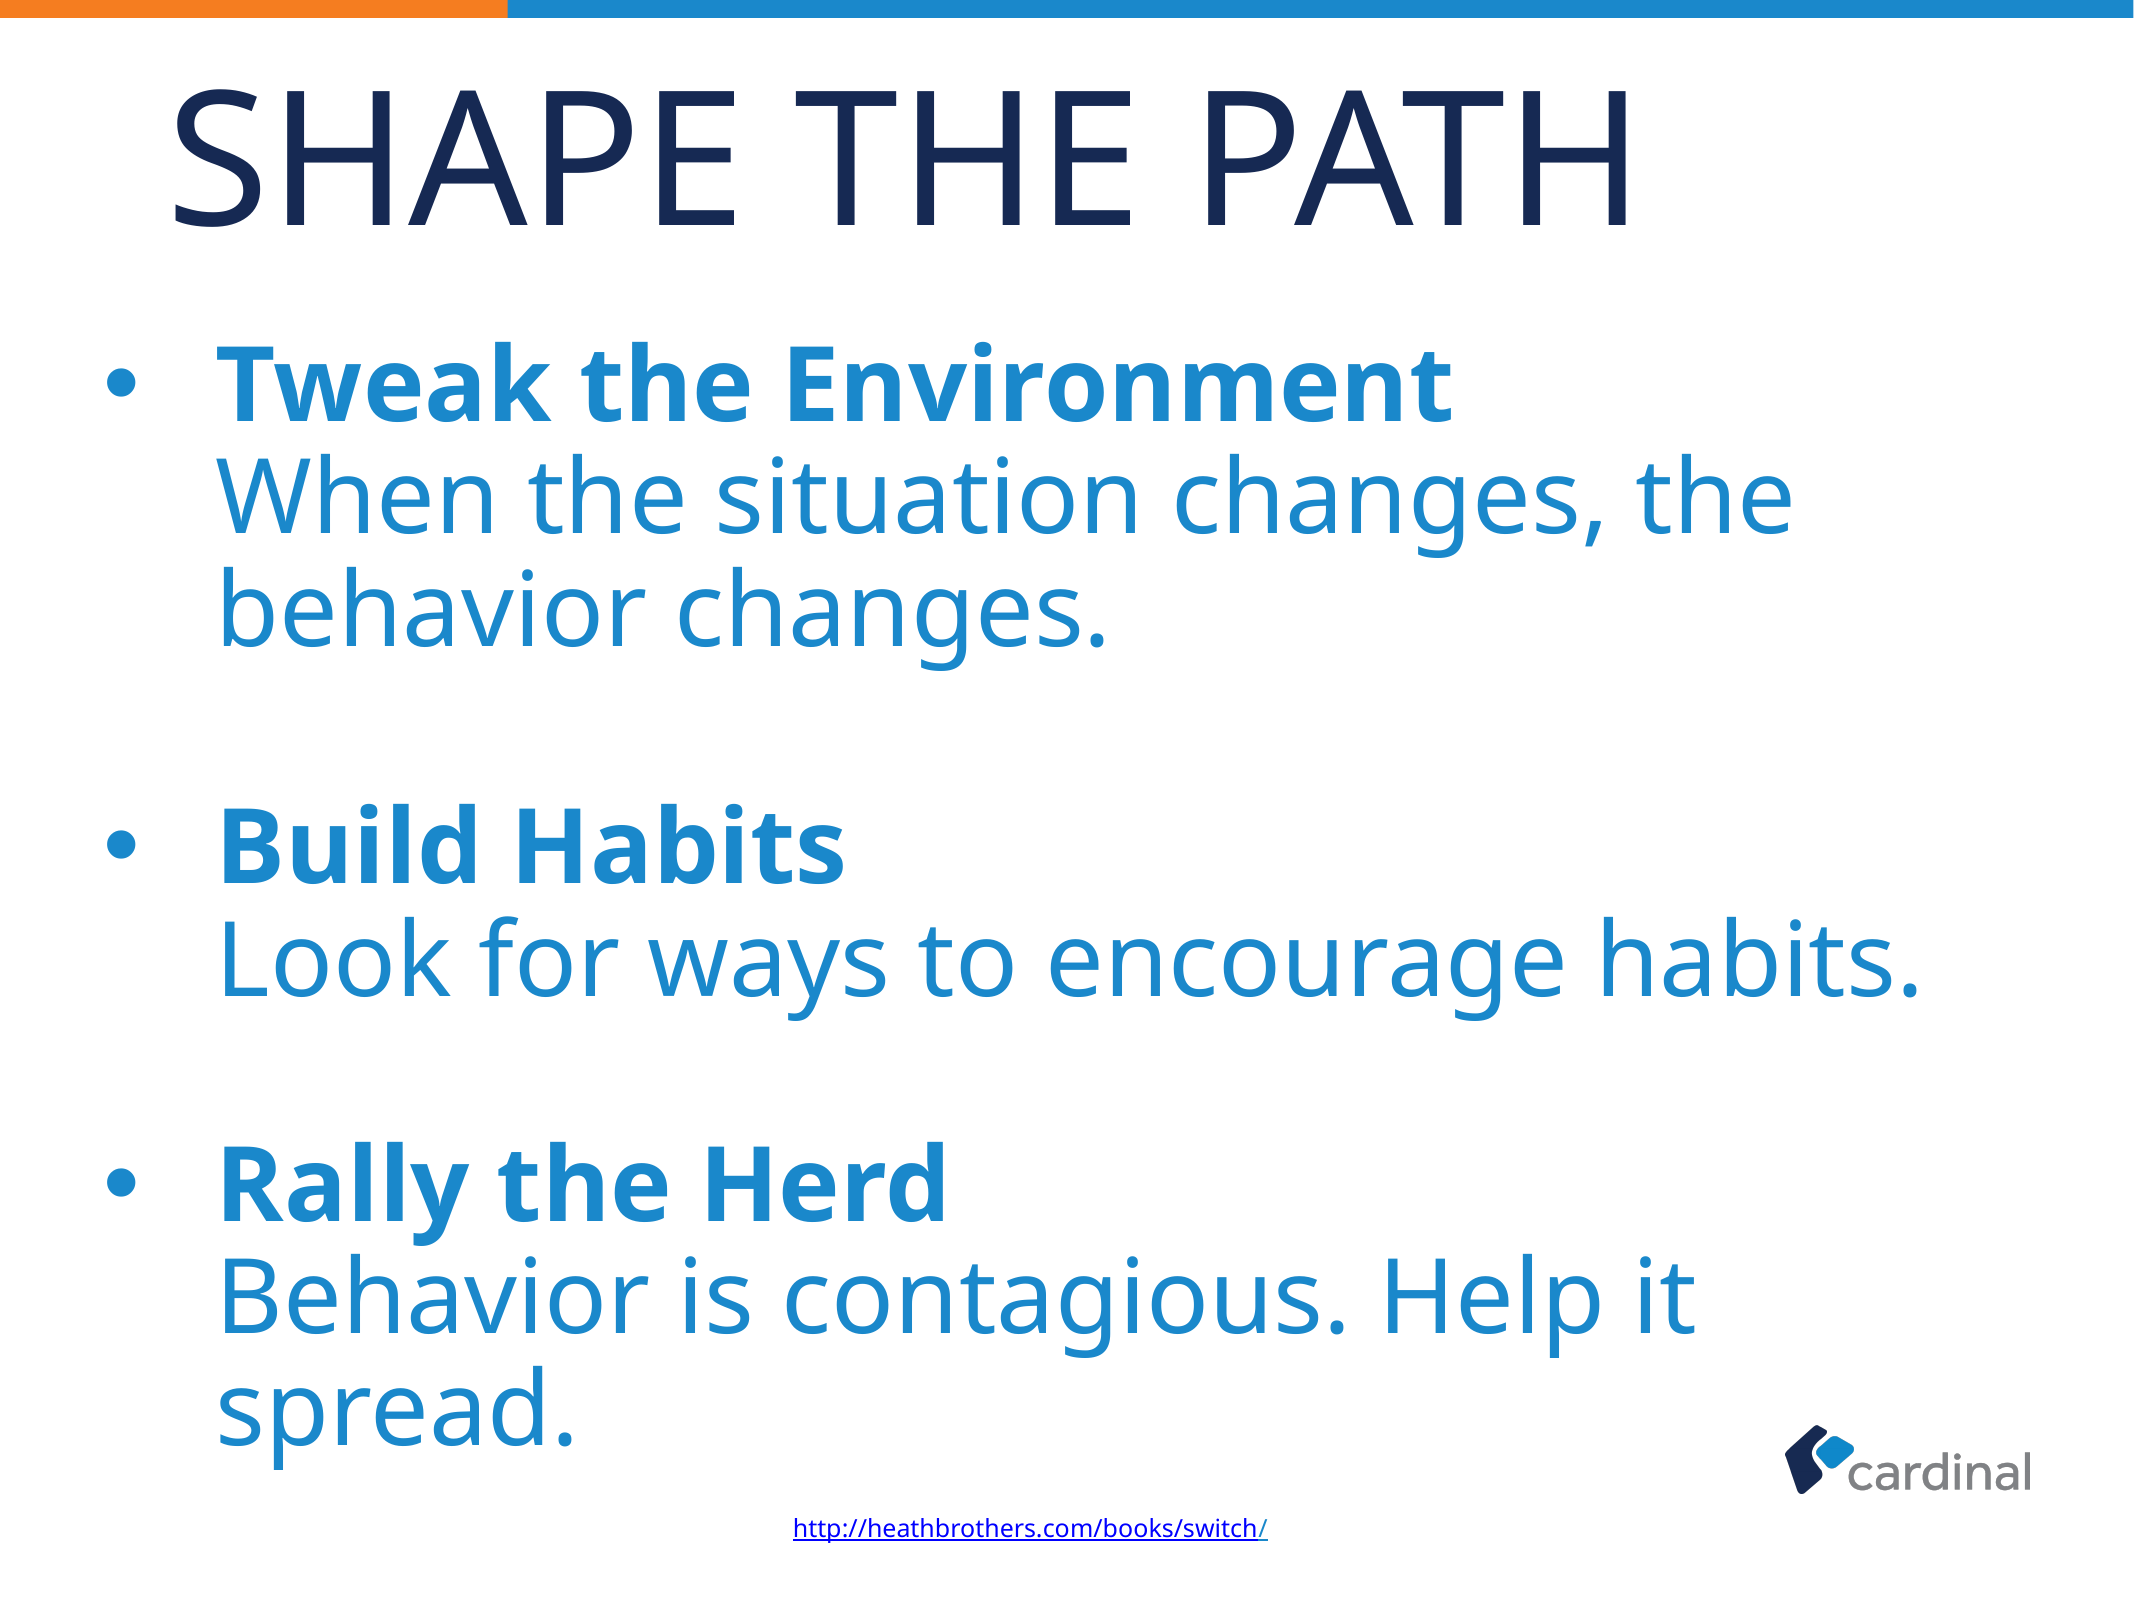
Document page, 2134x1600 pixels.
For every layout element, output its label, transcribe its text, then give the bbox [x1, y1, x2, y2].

text_box http://heathbrothers.com/books/switch/ [784, 1503, 1283, 1555]
title Shape the path [166, 98, 2099, 286]
picture [1785, 1425, 2030, 1494]
list Tweak the Environment When the situation changes, the behavior changes. Build Habits Look for ways to encourage habits. Rally the Herd Behavior is contagious. Help it spread. [102, 330, 2027, 1254]
